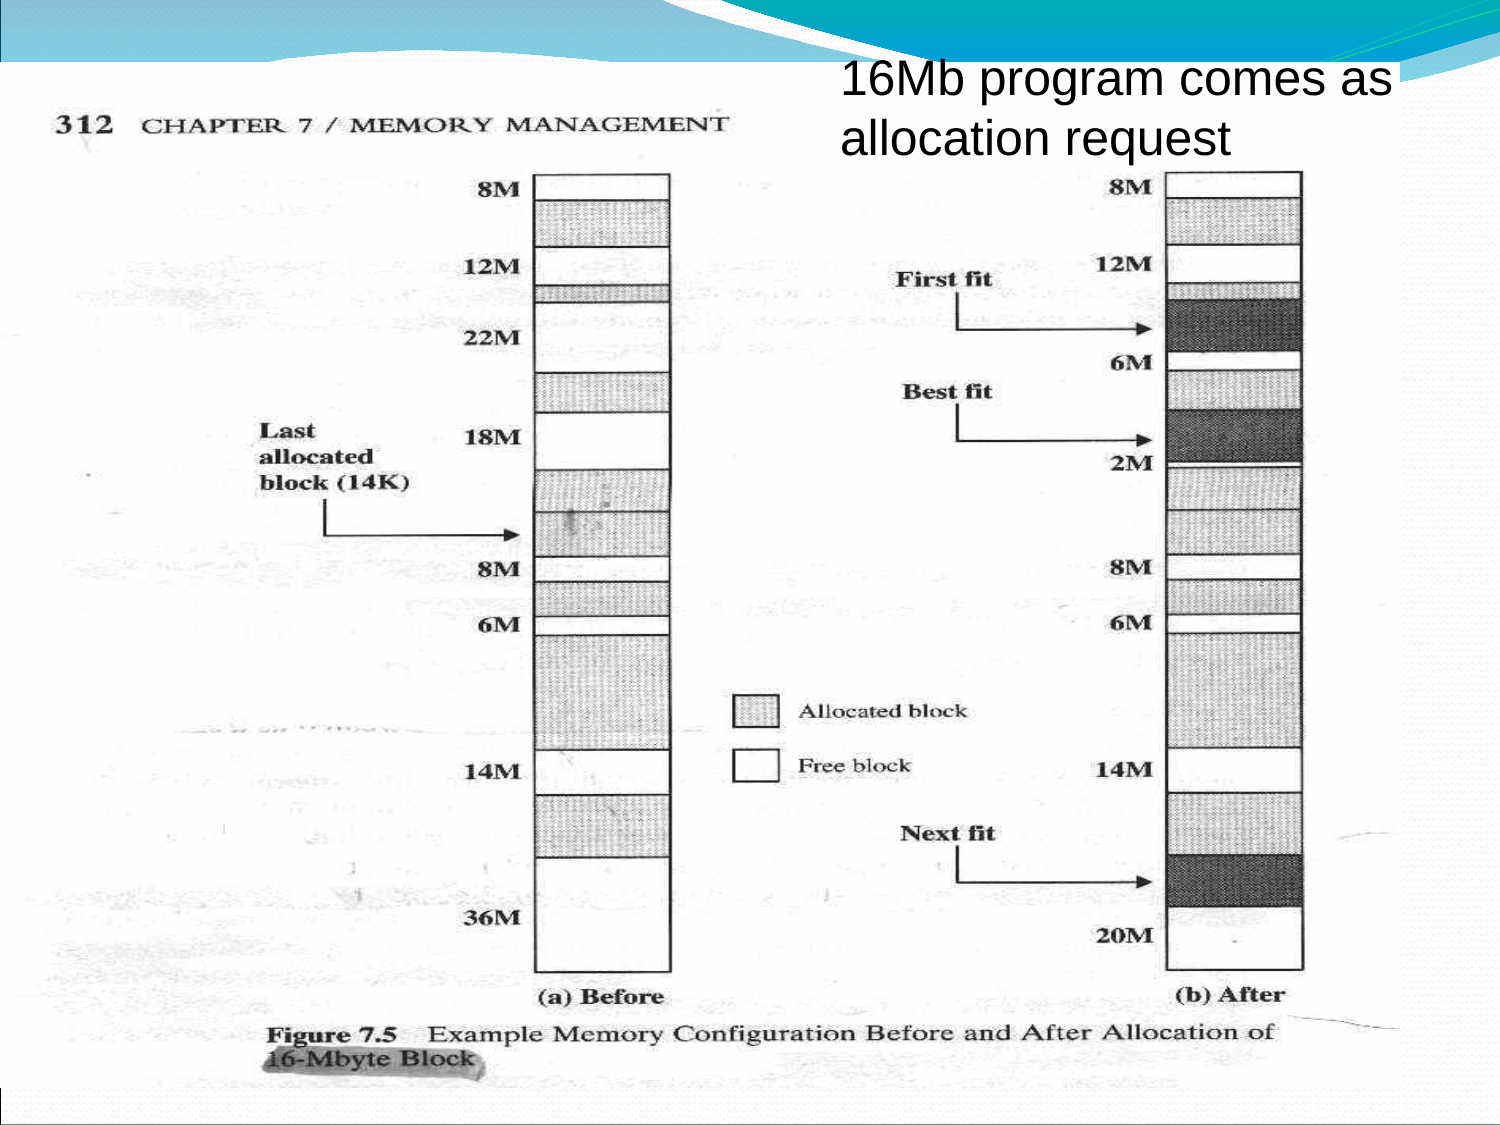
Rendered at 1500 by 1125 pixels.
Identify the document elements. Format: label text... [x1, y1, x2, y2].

picture [1488, 32, 1500, 37]
picture [0, 0, 1500, 1125]
text_box 16Mb program comes as allocation request [824, 37, 1500, 173]
